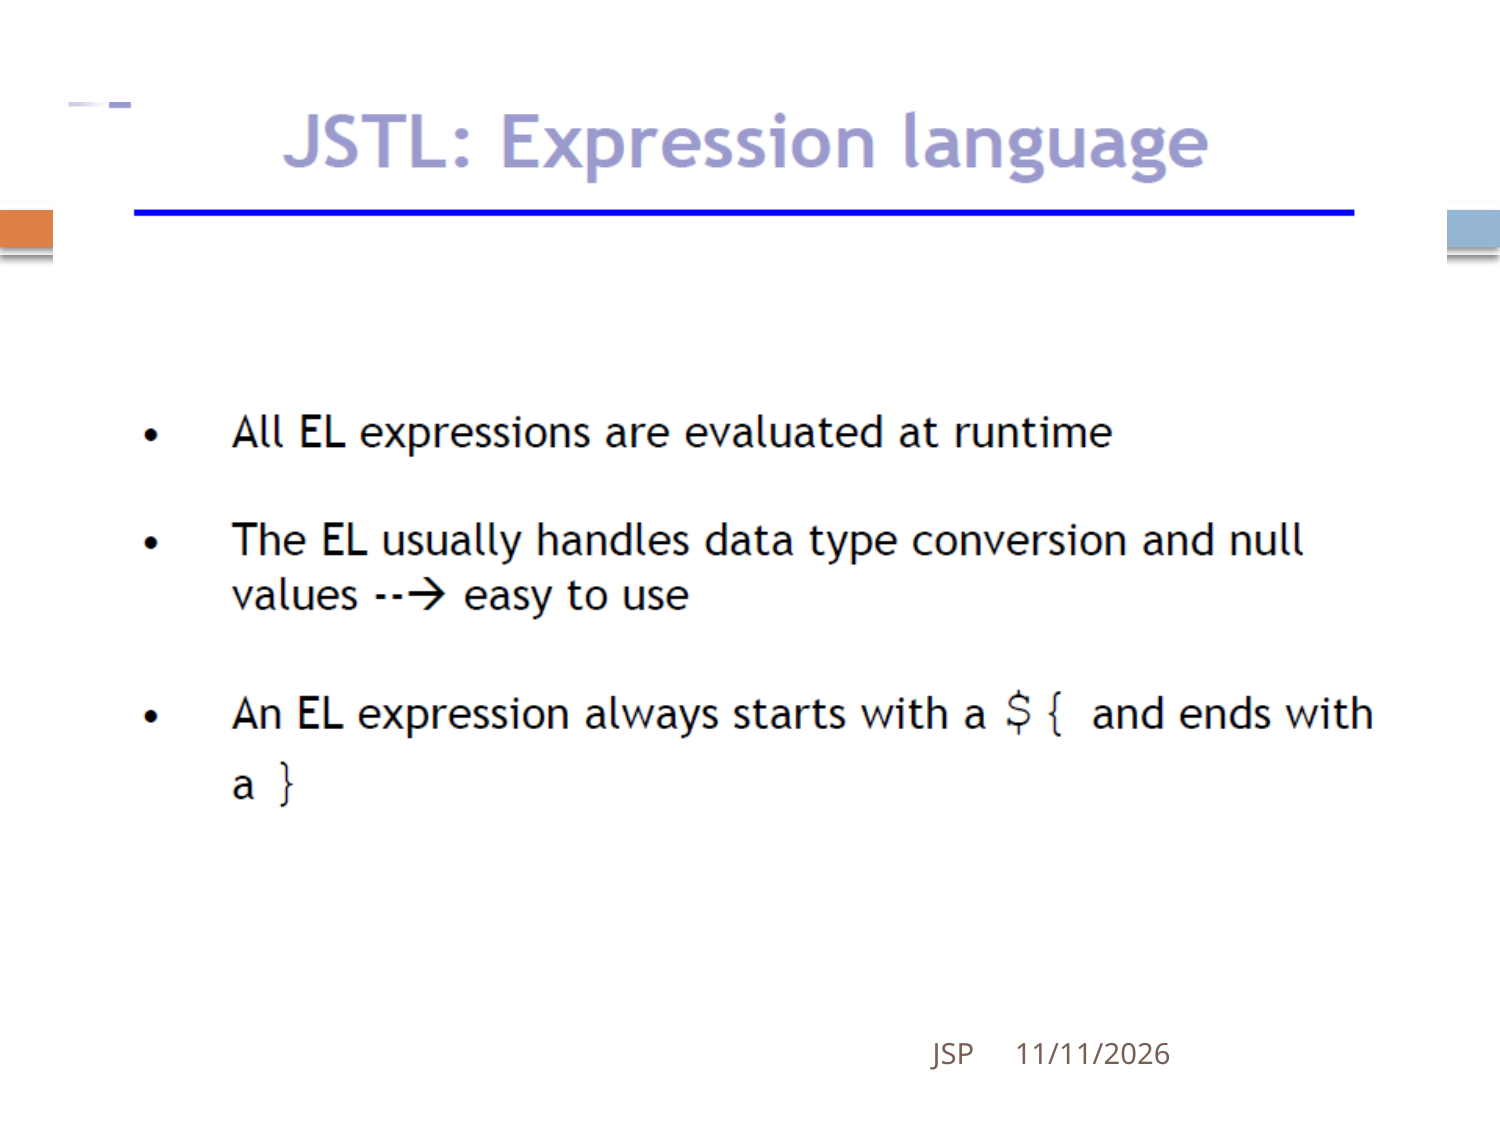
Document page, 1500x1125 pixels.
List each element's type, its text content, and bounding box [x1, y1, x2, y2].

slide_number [999, 1031, 1438, 1085]
picture [53, 101, 1447, 1023]
footer JSP [99, 1031, 990, 1085]
